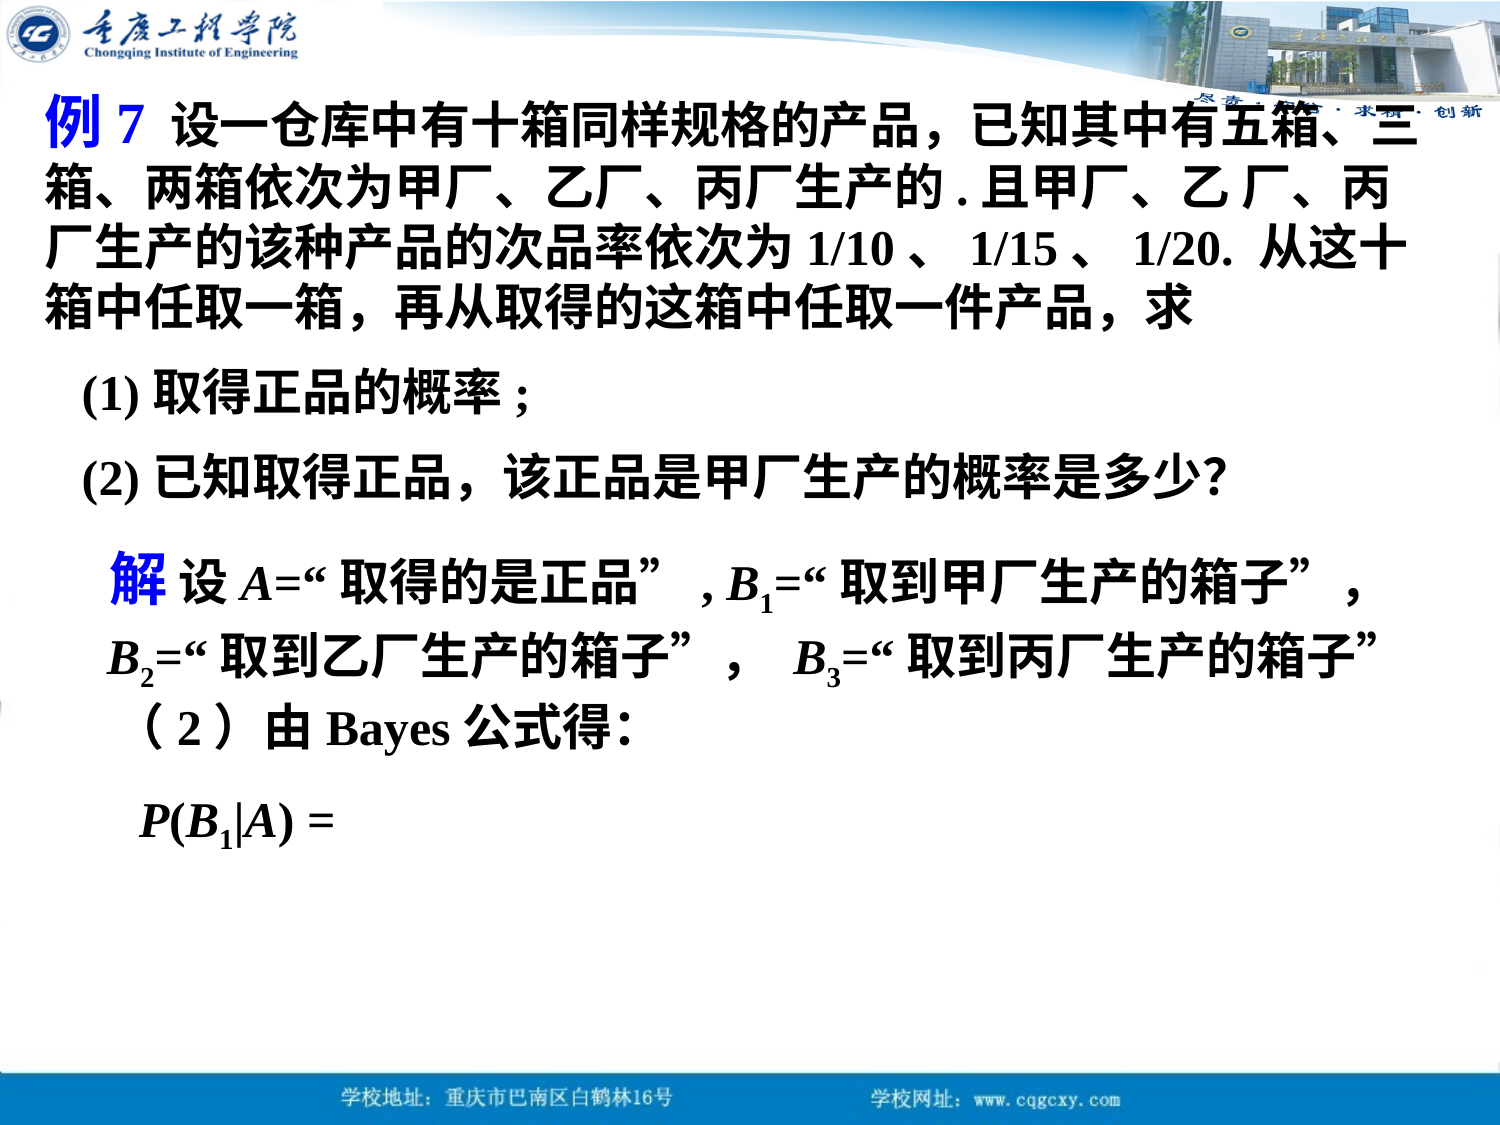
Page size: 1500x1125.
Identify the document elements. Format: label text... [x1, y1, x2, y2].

picture [0, 0, 1500, 1125]
text_box （2）由Bayes公式得： [100, 704, 1388, 761]
text_box 例7 设一仓库中有十箱同样规格的产品，已知其中有五箱、三箱、两箱依次为甲厂、乙厂、丙厂生产的.且甲厂、乙 厂、丙厂生产的该种产品的次品率依次为1/10、1/15、1/20. 从这十箱中任取一箱，再从取得的这箱中任取一件产品，求 (1)取得正品的概率; (2)已知取得正品，该正品是甲厂生产的概率是多少？ [29, 78, 1457, 513]
text_box 解 设A=“取得的是正品”, B1=“取到甲厂生产的箱子”， B2=“取到乙厂生产的箱子”， B3=“取到丙厂生产的箱子” [67, 550, 1495, 692]
